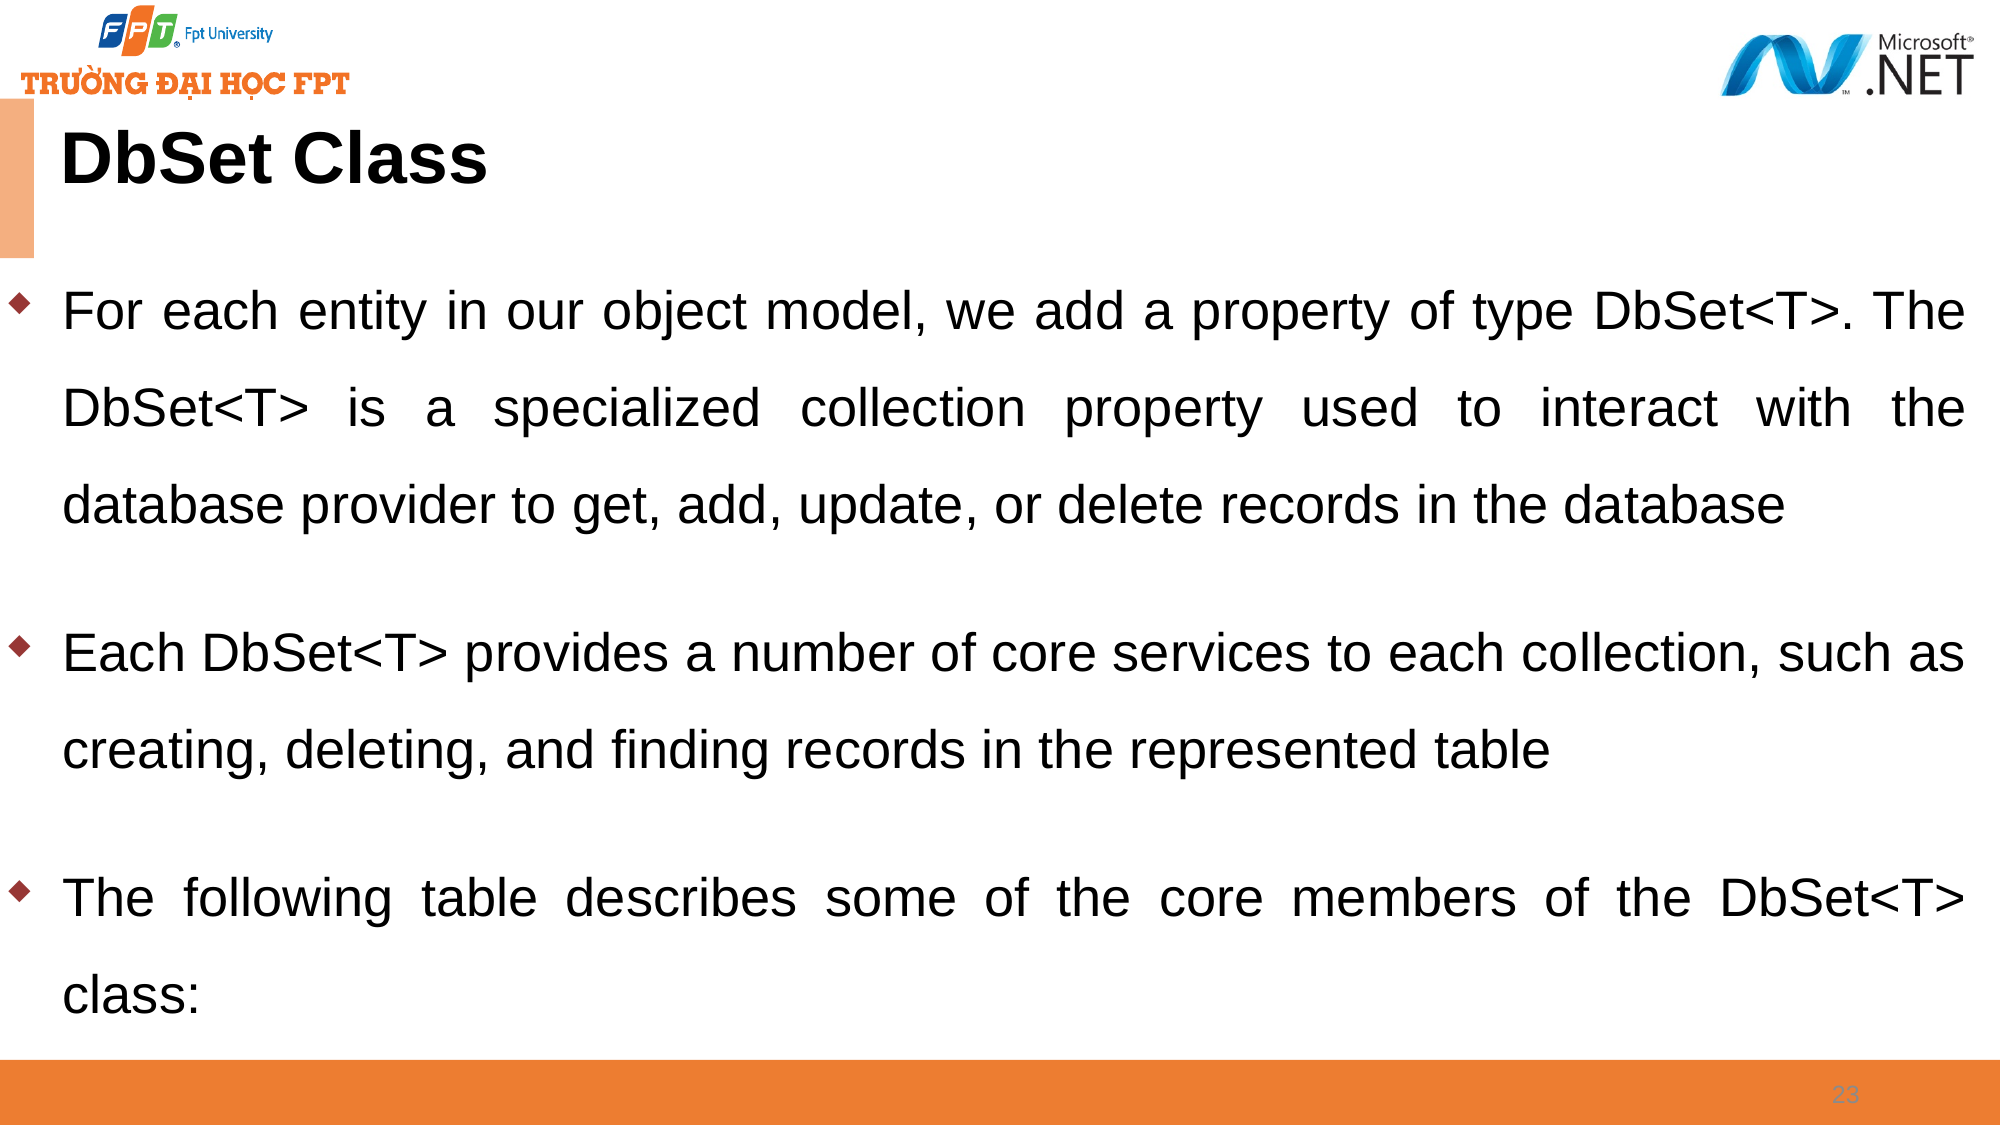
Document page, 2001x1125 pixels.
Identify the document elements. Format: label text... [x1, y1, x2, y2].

text_box For each entity in our object model, we add a property of type DbSet<T>. The DbSet<T> is a specialized collection property used to interact with the database provider to get, add, update, or delete records in the database Each DbSet<T> provides a number of core services to each collection, such as creating, deleting, and finding records in the represented table The following table describes some of the core members of the DbSet<T> class: [0, 235, 1985, 1032]
slide_number 23 [1424, 1063, 1875, 1123]
picture [1685, 0, 2001, 129]
title DbSet Class [45, 112, 1957, 208]
